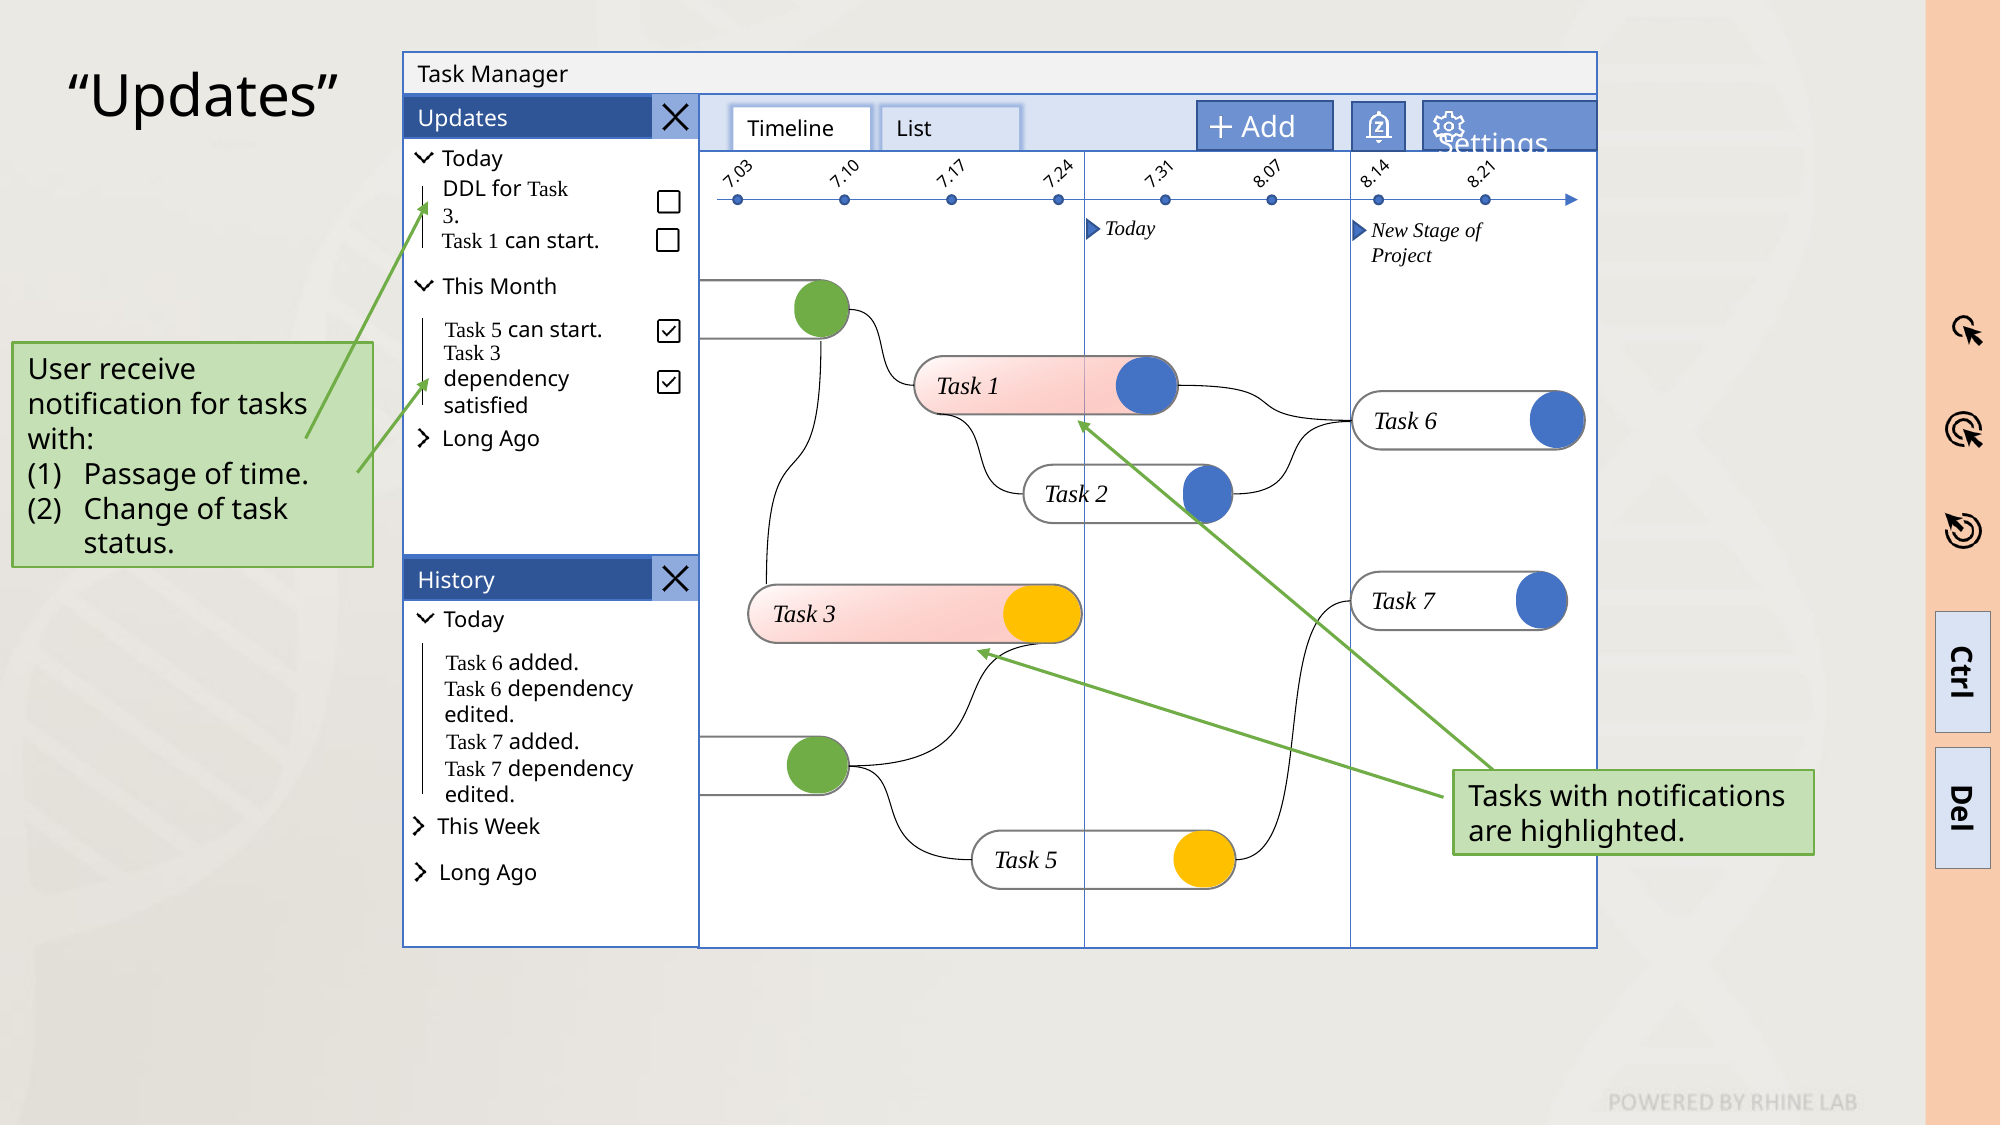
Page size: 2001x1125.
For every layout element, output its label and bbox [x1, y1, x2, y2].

text_box [1925, 0, 2000, 1125]
text_box [10, 50, 1814, 949]
picture [0, 0, 1925, 1125]
